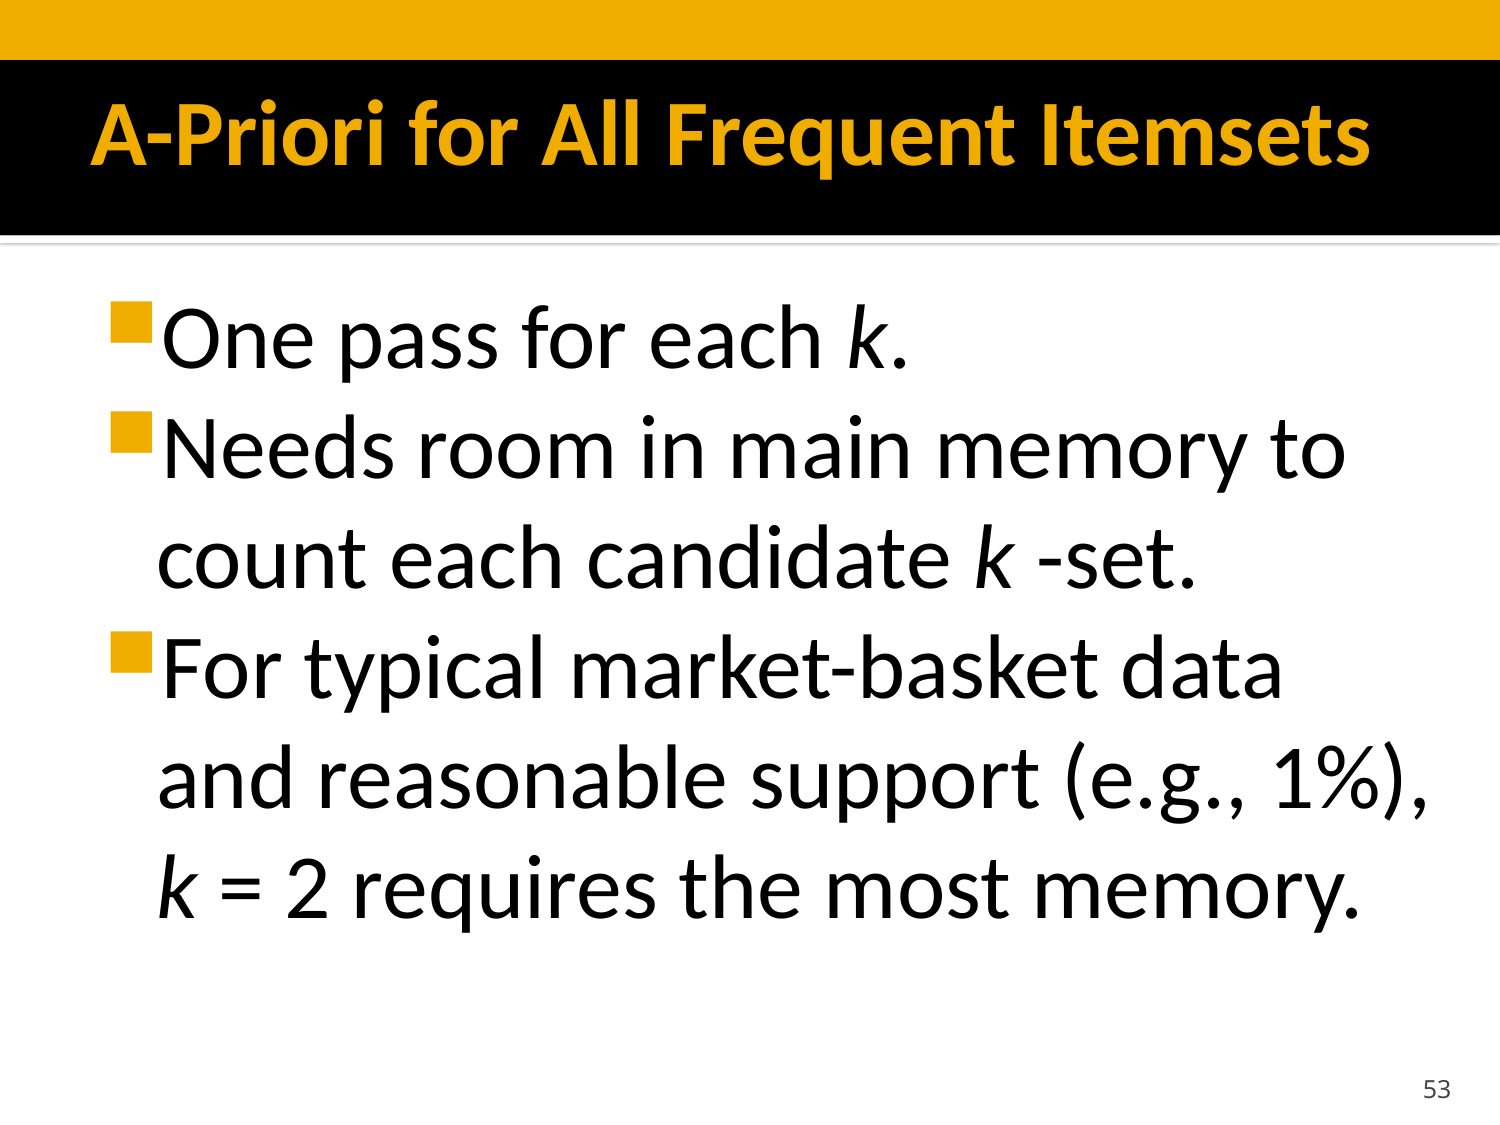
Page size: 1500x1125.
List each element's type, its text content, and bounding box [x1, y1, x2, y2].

list One pass for each k. Needs room in main memory to count each candidate k -set. For typical market-basket data and reasonable support (e.g., 1%), k = 2 requires the most memory. [75, 261, 1450, 1088]
title A-Priori for All Frequent Itemsets [75, 25, 1425, 231]
slide_number 53 [1345, 1062, 1467, 1108]
